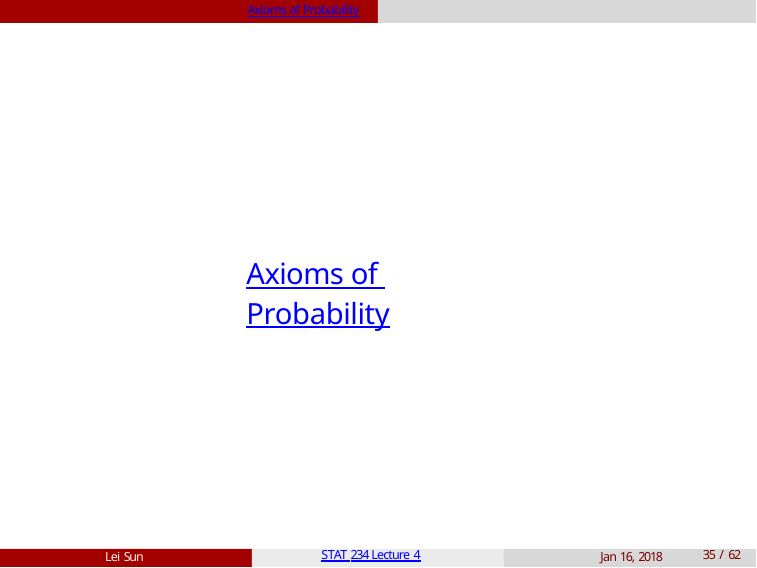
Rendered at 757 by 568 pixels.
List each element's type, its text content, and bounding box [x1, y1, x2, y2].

text_box [251, 548, 503, 567]
title Axioms of Probability [244, 255, 512, 351]
slide_number STAT 234 Lecture 4 [319, 549, 437, 568]
text_box [377, 0, 756, 23]
slide_number 10 / 62 [698, 549, 747, 568]
text_box Lei Sun [102, 549, 149, 564]
text_box [0, 548, 251, 567]
text_box Axioms of Probability [245, 2, 369, 20]
text_box [503, 548, 756, 567]
footer Jan 16, 2018 [598, 549, 675, 568]
